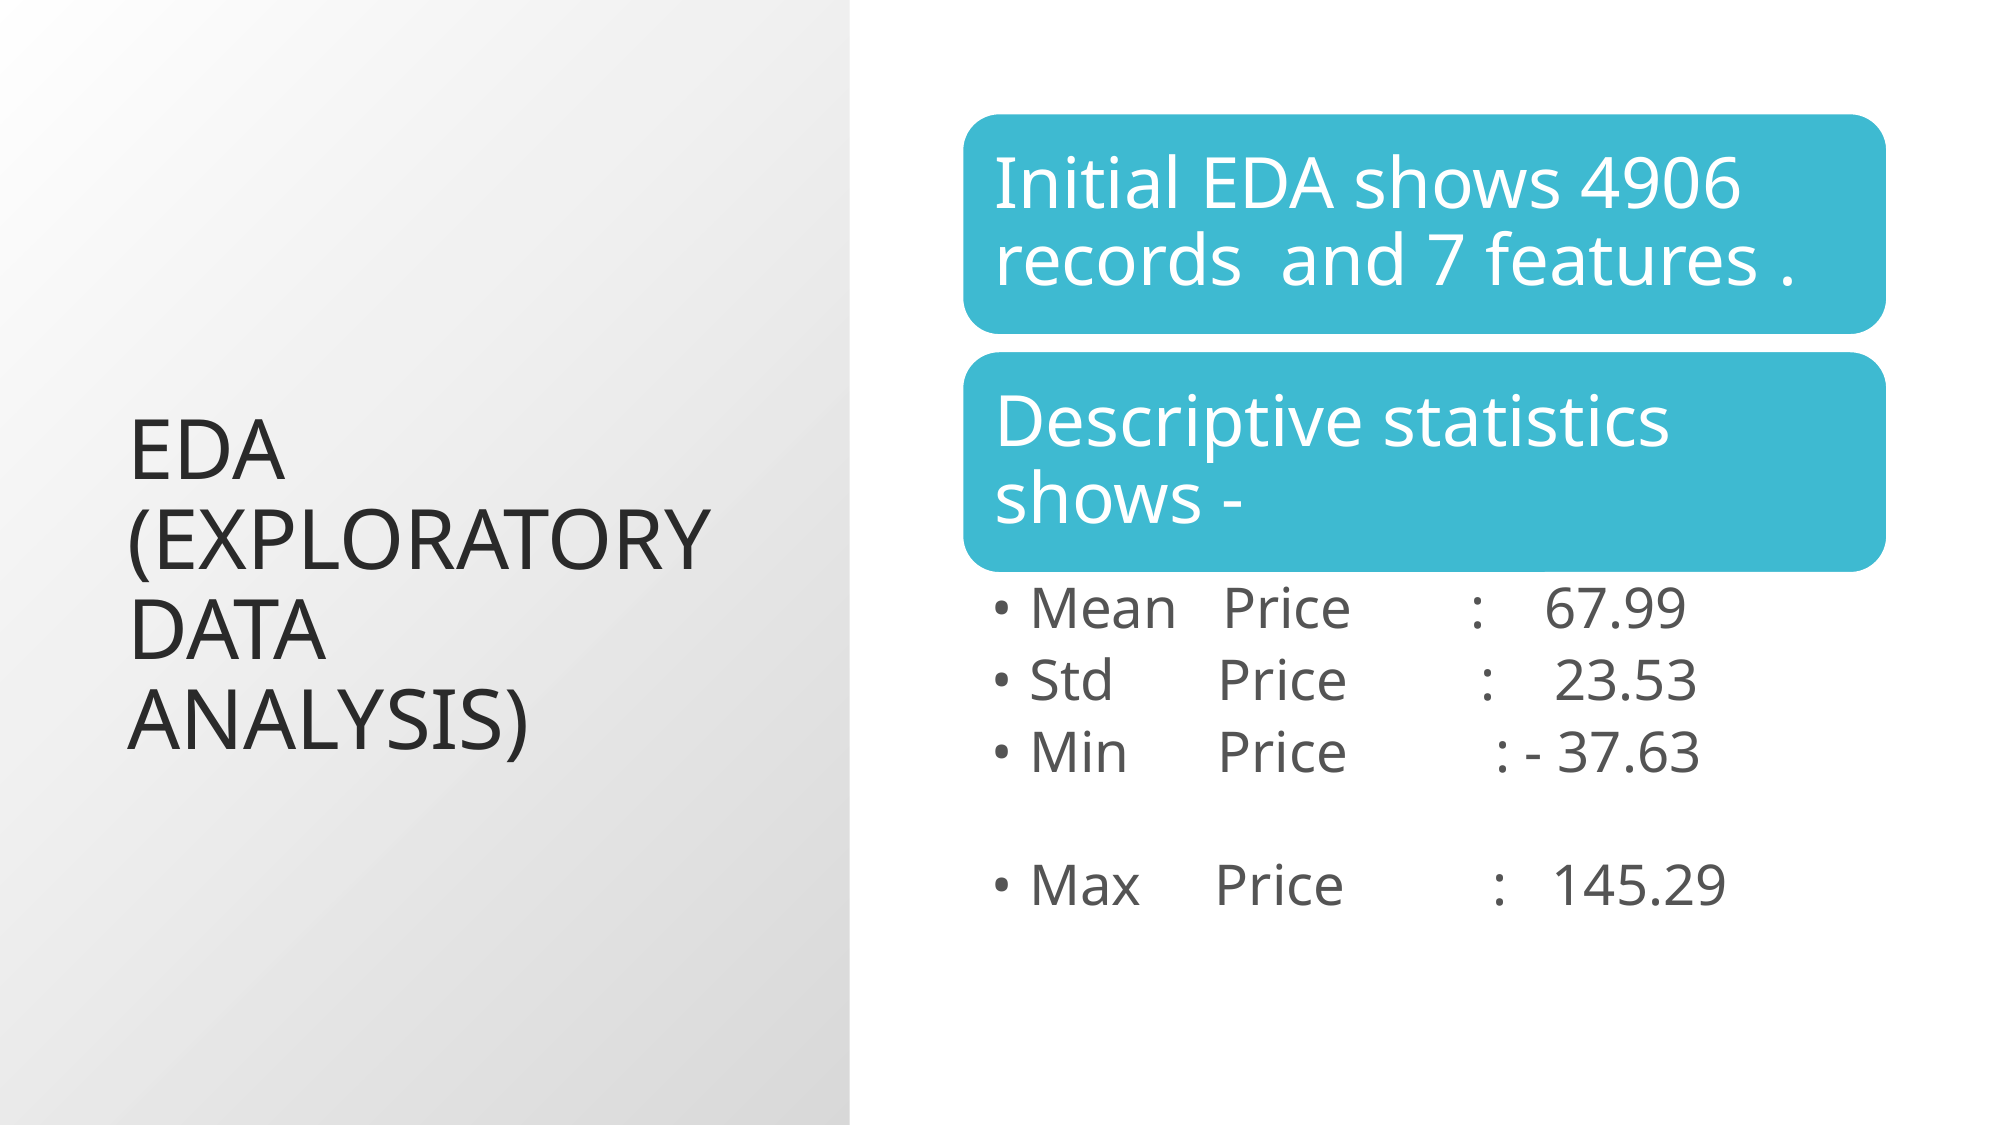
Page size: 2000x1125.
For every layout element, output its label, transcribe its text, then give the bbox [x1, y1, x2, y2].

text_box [961, 113, 1888, 1012]
title EDA (EXPLORATORY DATA ANALYSIS) [112, 112, 750, 775]
